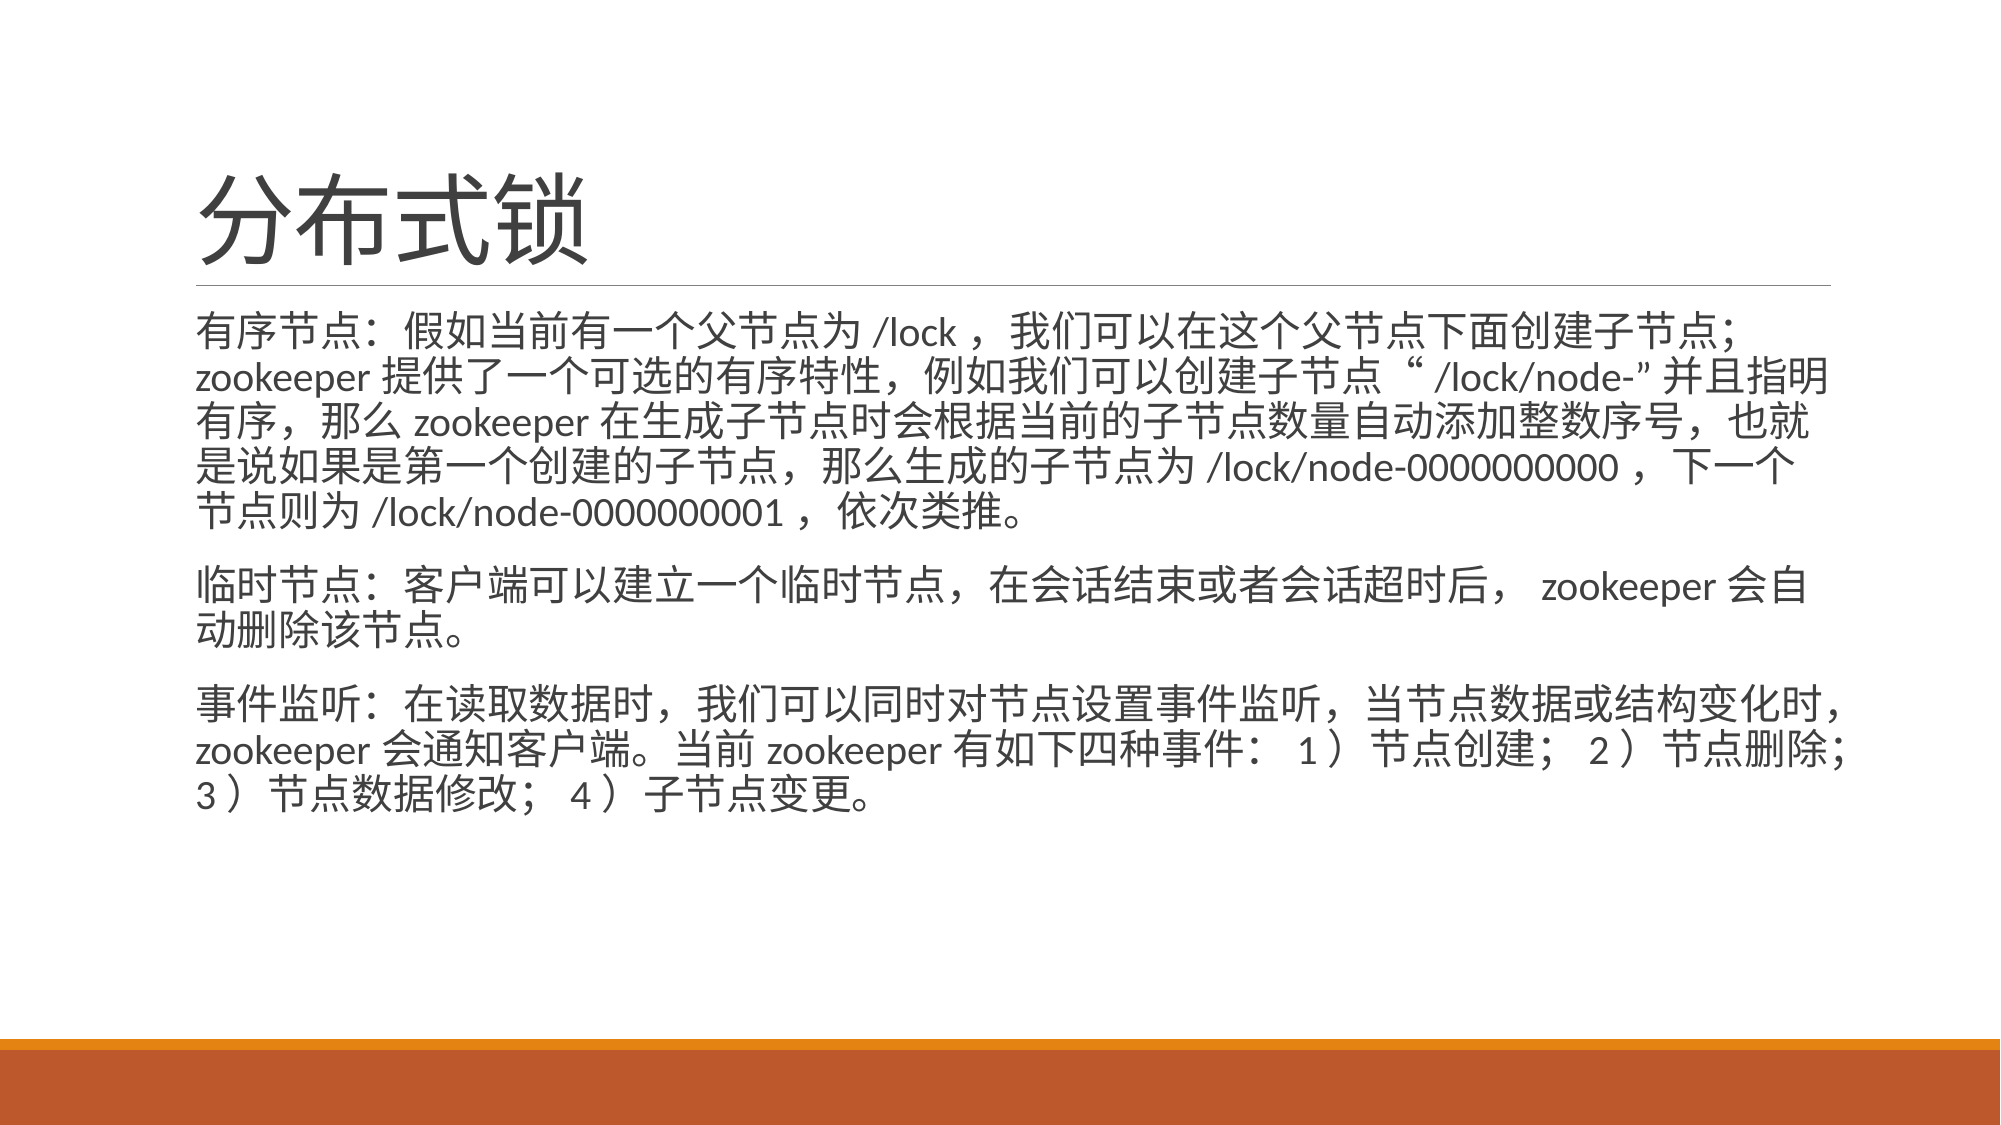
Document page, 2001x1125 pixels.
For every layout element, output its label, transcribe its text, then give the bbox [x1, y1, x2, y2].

list 有序节点：假如当前有一个父节点为/lock，我们可以在这个父节点下面创建子节点；zookeeper提供了一个可选的有序特性，例如我们可以创建子节点“/lock/node-”并且指明有序，那么zookeeper在生成子节点时会根据当前的子节点数量自动添加整数序号，也就是说如果是第一个创建的子节点，那么生成的子节点为/lock/node-0000000000，下一个节点则为/lock/node-0000000001，依次类推。 临时节点：客户端可以建立一个临时节点，在会话结束或者会话超时后，zookeeper会自动删除该节点。 事件监听：在读取数据时，我们可以同时对节点设置事件监听，当节点数据或结构变化时，zookeeper会通知客户端。当前zookeeper有如下四种事件：1）节点创建；2）节点删除；3）节点数据修改；4）子节点变更。 [180, 302, 1830, 963]
title 分布式锁 [180, 47, 1830, 285]
